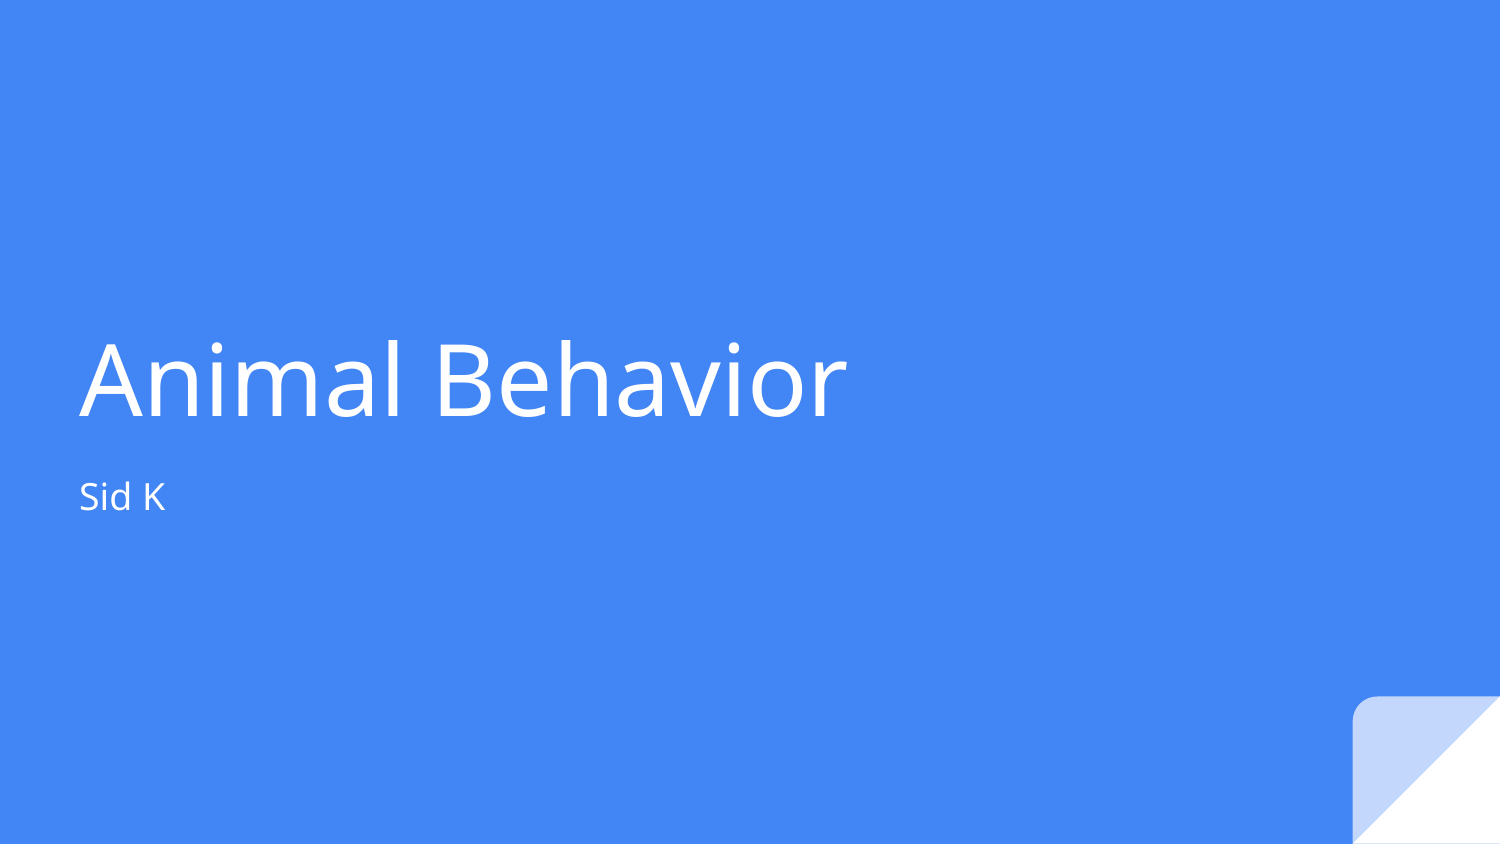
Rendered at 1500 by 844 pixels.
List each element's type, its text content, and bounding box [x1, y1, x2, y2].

title Animal Behavior [64, 298, 1413, 452]
subtitle Sid K [64, 457, 1413, 529]
